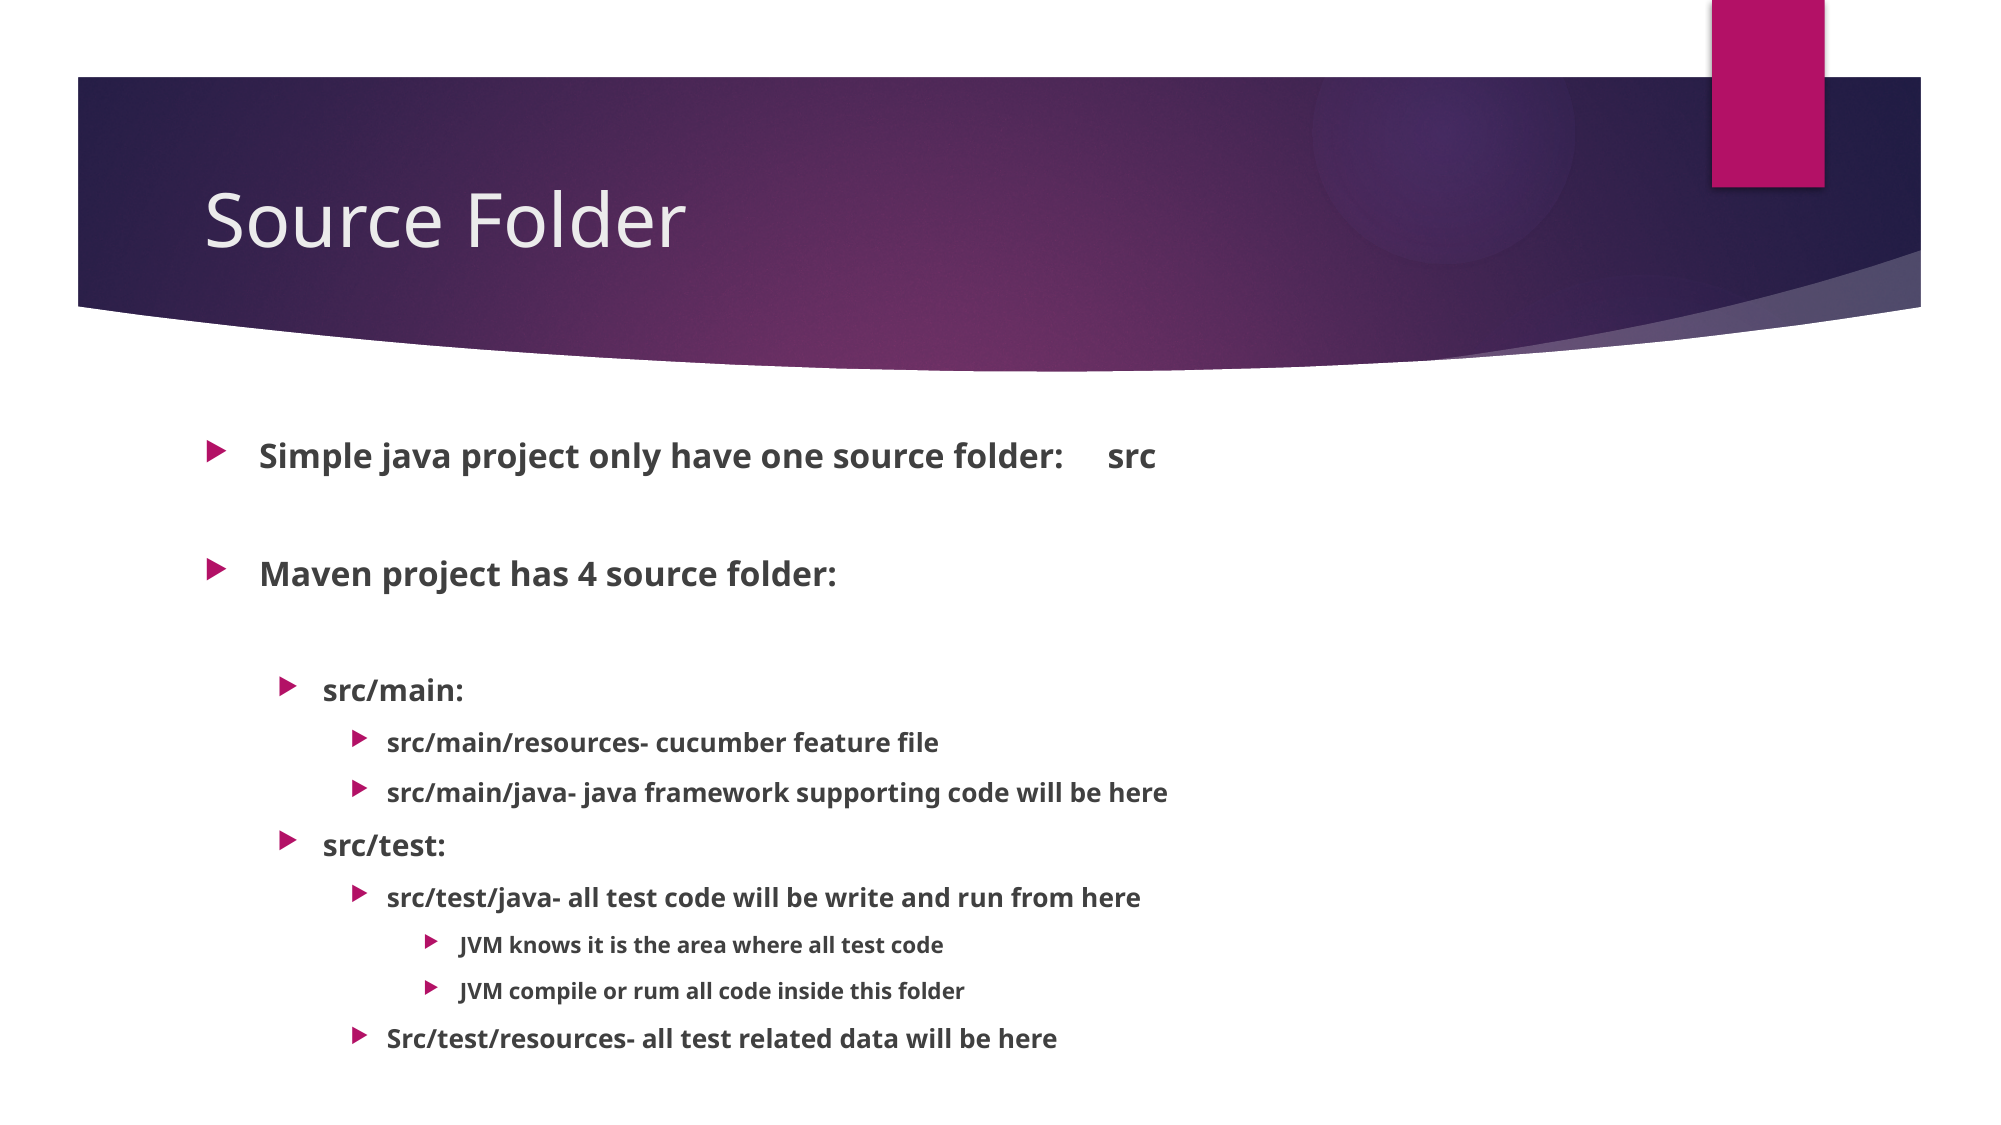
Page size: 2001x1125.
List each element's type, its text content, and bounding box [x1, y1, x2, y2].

title Source Folder [189, 159, 1627, 276]
list Simple java project only have one source folder: src Maven project has 4 source folder: src/main: src/main/resources- cucumber feature file src/main/java- java framework supporting code will be here src/test: src/test/java- all test code will be write and run from here JVM knows it is the area where all test code JVM compile or rum all code inside this folder Src/test/resources- all test related data will be here [189, 427, 1638, 1069]
